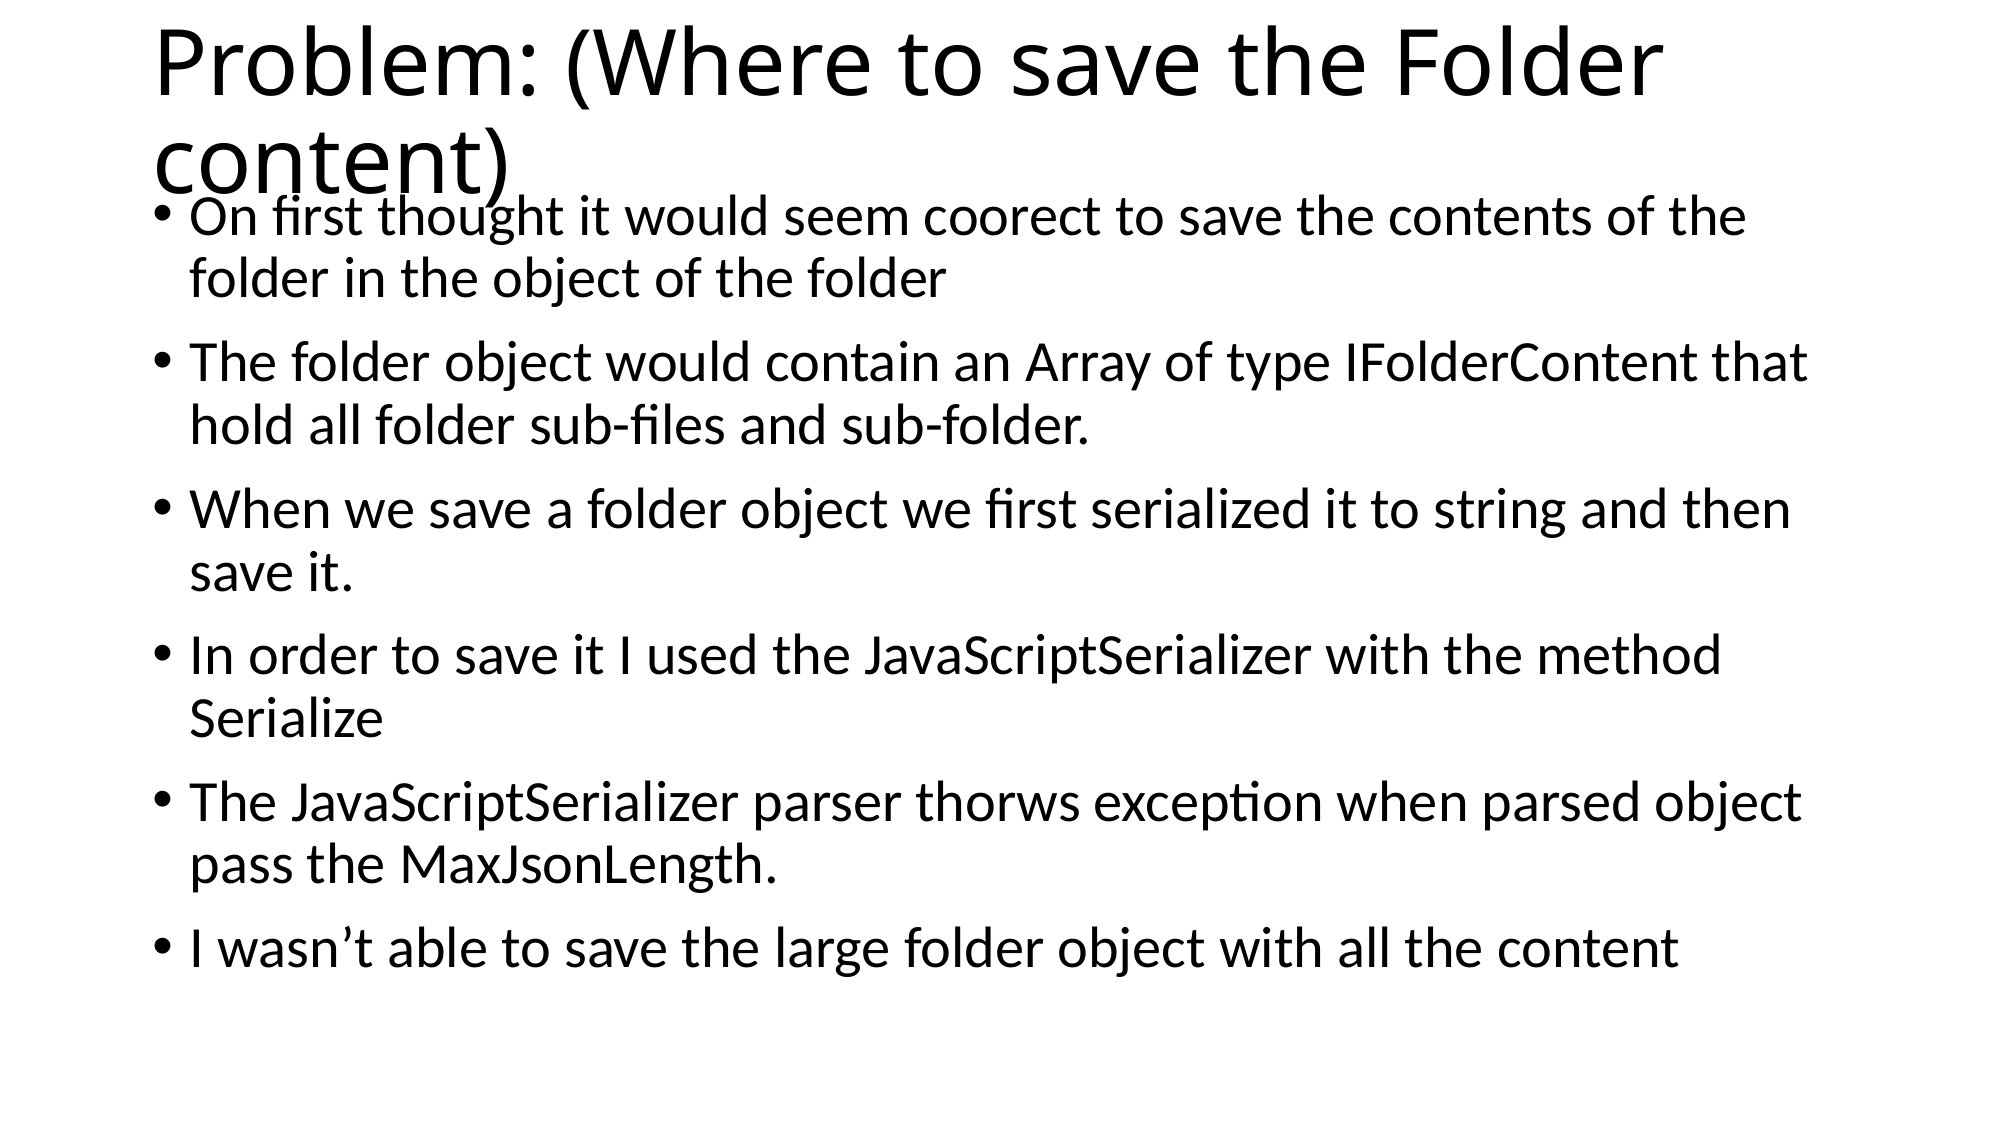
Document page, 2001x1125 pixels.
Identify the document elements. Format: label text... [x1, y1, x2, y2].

title Problem: (Where to save the Folder content) [137, 6, 1863, 177]
list On first thought it would seem coorect to save the contents of the folder in the object of the folder The folder object would contain an Array of type IFolderContent that hold all folder sub-files and sub-folder. When we save a folder object we first serialized it to string and then save it. In order to save it I used the JavaScriptSerializer with the method Serialize The JavaScriptSerializer parser thorws exception when parsed object pass the MaxJsonLength. I wasn’t able to save the large folder object with all the content [137, 177, 1863, 1082]
